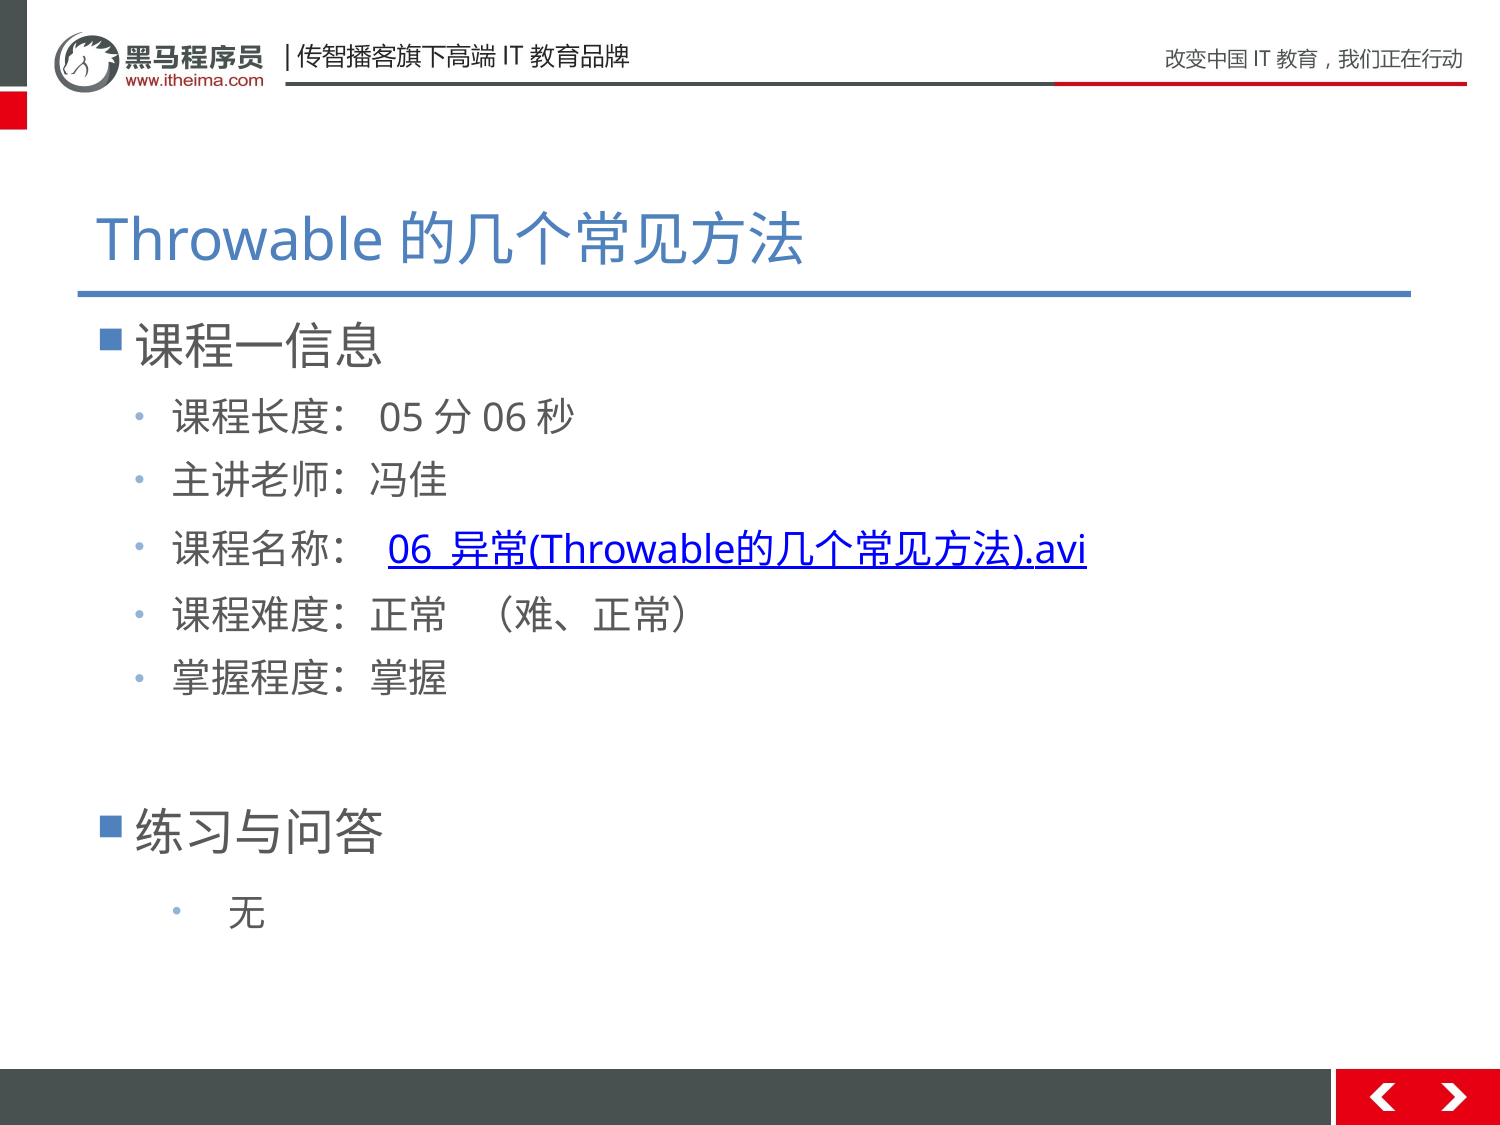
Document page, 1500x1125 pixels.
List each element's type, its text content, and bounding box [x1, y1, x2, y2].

title Throwable的几个常见方法 [81, 162, 1416, 280]
list 课程一信息 课程长度：05分06秒 主讲老师：冯佳 课程名称： 06_异常(Throwable的几个常见方法).avi 课程难度：正常 （难、正常） 掌握程度：掌握 练习与问答 无 [81, 313, 1416, 1043]
picture [0, 0, 1500, 1125]
